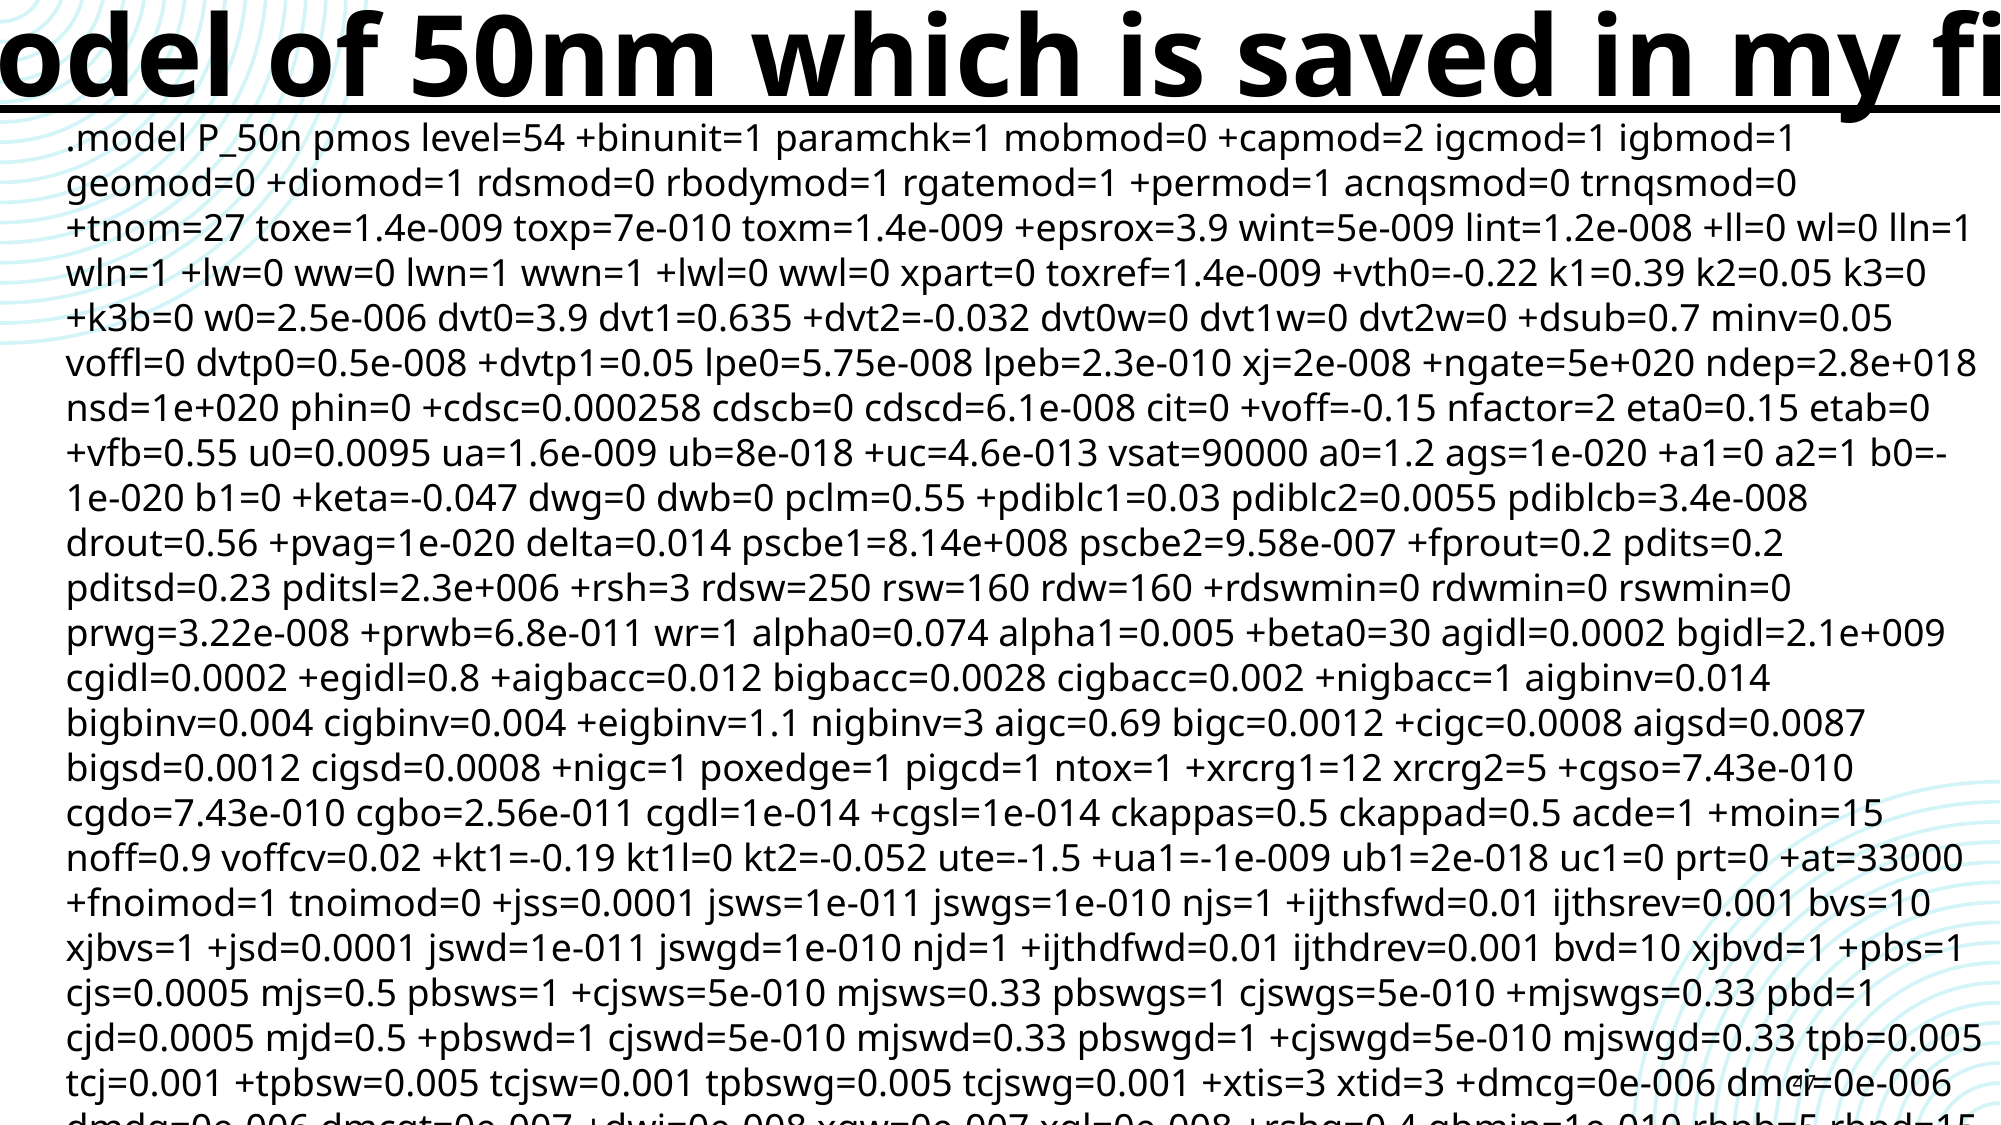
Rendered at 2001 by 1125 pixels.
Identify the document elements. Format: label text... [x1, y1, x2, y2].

text_box .model P_50n pmos level=54 +binunit=1 paramchk=1 mobmod=0 +capmod=2 igcmod=1 igbmod=1 geomod=0 +diomod=1 rdsmod=0 rbodymod=1 rgatemod=1 +permod=1 acnqsmod=0 trnqsmod=0 +tnom=27 toxe=1.4e-009 toxp=7e-010 toxm=1.4e-009 +epsrox=3.9 wint=5e-009 lint=1.2e-008 +ll=0 wl=0 lln=1 wln=1 +lw=0 ww=0 lwn=1 wwn=1 +lwl=0 wwl=0 xpart=0 toxref=1.4e-009 +vth0=-0.22 k1=0.39 k2=0.05 k3=0 +k3b=0 w0=2.5e-006 dvt0=3.9 dvt1=0.635 +dvt2=-0.032 dvt0w=0 dvt1w=0 dvt2w=0 +dsub=0.7 minv=0.05 voffl=0 dvtp0=0.5e-008 +dvtp1=0.05 lpe0=5.75e-008 lpeb=2.3e-010 xj=2e-008 +ngate=5e+020 ndep=2.8e+018 nsd=1e+020 phin=0 +cdsc=0.000258 cdscb=0 cdscd=6.1e-008 cit=0 +voff=-0.15 nfactor=2 eta0=0.15 etab=0 +vfb=0.55 u0=0.0095 ua=1.6e-009 ub=8e-018 +uc=4.6e-013 vsat=90000 a0=1.2 ags=1e-020 +a1=0 a2=1 b0=-1e-020 b1=0 +keta=-0.047 dwg=0 dwb=0 pclm=0.55 +pdiblc1=0.03 pdiblc2=0.0055 pdiblcb=3.4e-008 drout=0.56 +pvag=1e-020 delta=0.014 pscbe1=8.14e+008 pscbe2=9.58e-007 +fprout=0.2 pdits=0.2 pditsd=0.23 pditsl=2.3e+006 +rsh=3 rdsw=250 rsw=160 rdw=160 +rdswmin=0 rdwmin=0 rswmin=0 prwg=3.22e-008 +prwb=6.8e-011 wr=1 alpha0=0.074 alpha1=0.005 +beta0=30 agidl=0.0002 bgidl=2.1e+009 cgidl=0.0002 +egidl=0.8 +aigbacc=0.012 bigbacc=0.0028 cigbacc=0.002 +nigbacc=1 aigbinv=0.014 bigbinv=0.004 cigbinv=0.004 +eigbinv=1.1 nigbinv=3 aigc=0.69 bigc=0.0012 +cigc=0.0008 aigsd=0.0087 bigsd=0.0012 cigsd=0.0008 +nigc=1 poxedge=1 pigcd=1 ntox=1 +xrcrg1=12 xrcrg2=5 +cgso=7.43e-010 cgdo=7.43e-010 cgbo=2.56e-011 cgdl=1e-014 +cgsl=1e-014 ckappas=0.5 ckappad=0.5 acde=1 +moin=15 noff=0.9 voffcv=0.02 +kt1=-0.19 kt1l=0 kt2=-0.052 ute=-1.5 +ua1=-1e-009 ub1=2e-018 uc1=0 prt=0 +at=33000 +fnoimod=1 tnoimod=0 +jss=0.0001 jsws=1e-011 jswgs=1e-010 njs=1 +ijthsfwd=0.01 ijthsrev=0.001 bvs=10 xjbvs=1 +jsd=0.0001 jswd=1e-011 jswgd=1e-010 njd=1 +ijthdfwd=0.01 ijthdrev=0.001 bvd=10 xjbvd=1 +pbs=1 cjs=0.0005 mjs=0.5 pbsws=1 +cjsws=5e-010 mjsws=0.33 pbswgs=1 cjswgs=5e-010 +mjswgs=0.33 pbd=1 cjd=0.0005 mjd=0.5 +pbswd=1 cjswd=5e-010 mjswd=0.33 pbswgd=1 +cjswgd=5e-010 mjswgd=0.33 tpb=0.005 tcj=0.001 +tpbsw=0.005 tcjsw=0.001 tpbswg=0.005 tcjswg=0.001 +xtis=3 xtid=3 +dmcg=0e-006 dmci=0e-006 dmdg=0e-006 dmcgt=0e-007 +dwj=0e-008 xgw=0e-007 xgl=0e-008 +rshg=0.4 gbmin=1e-010 rbpb=5 rbpd=15 +rbps=15 rbdb=15 rbsb=15 ngcon=1 [50, 106, 2000, 1125]
text_box Model of 50nm which is saved in my file [0, 0, 2000, 127]
